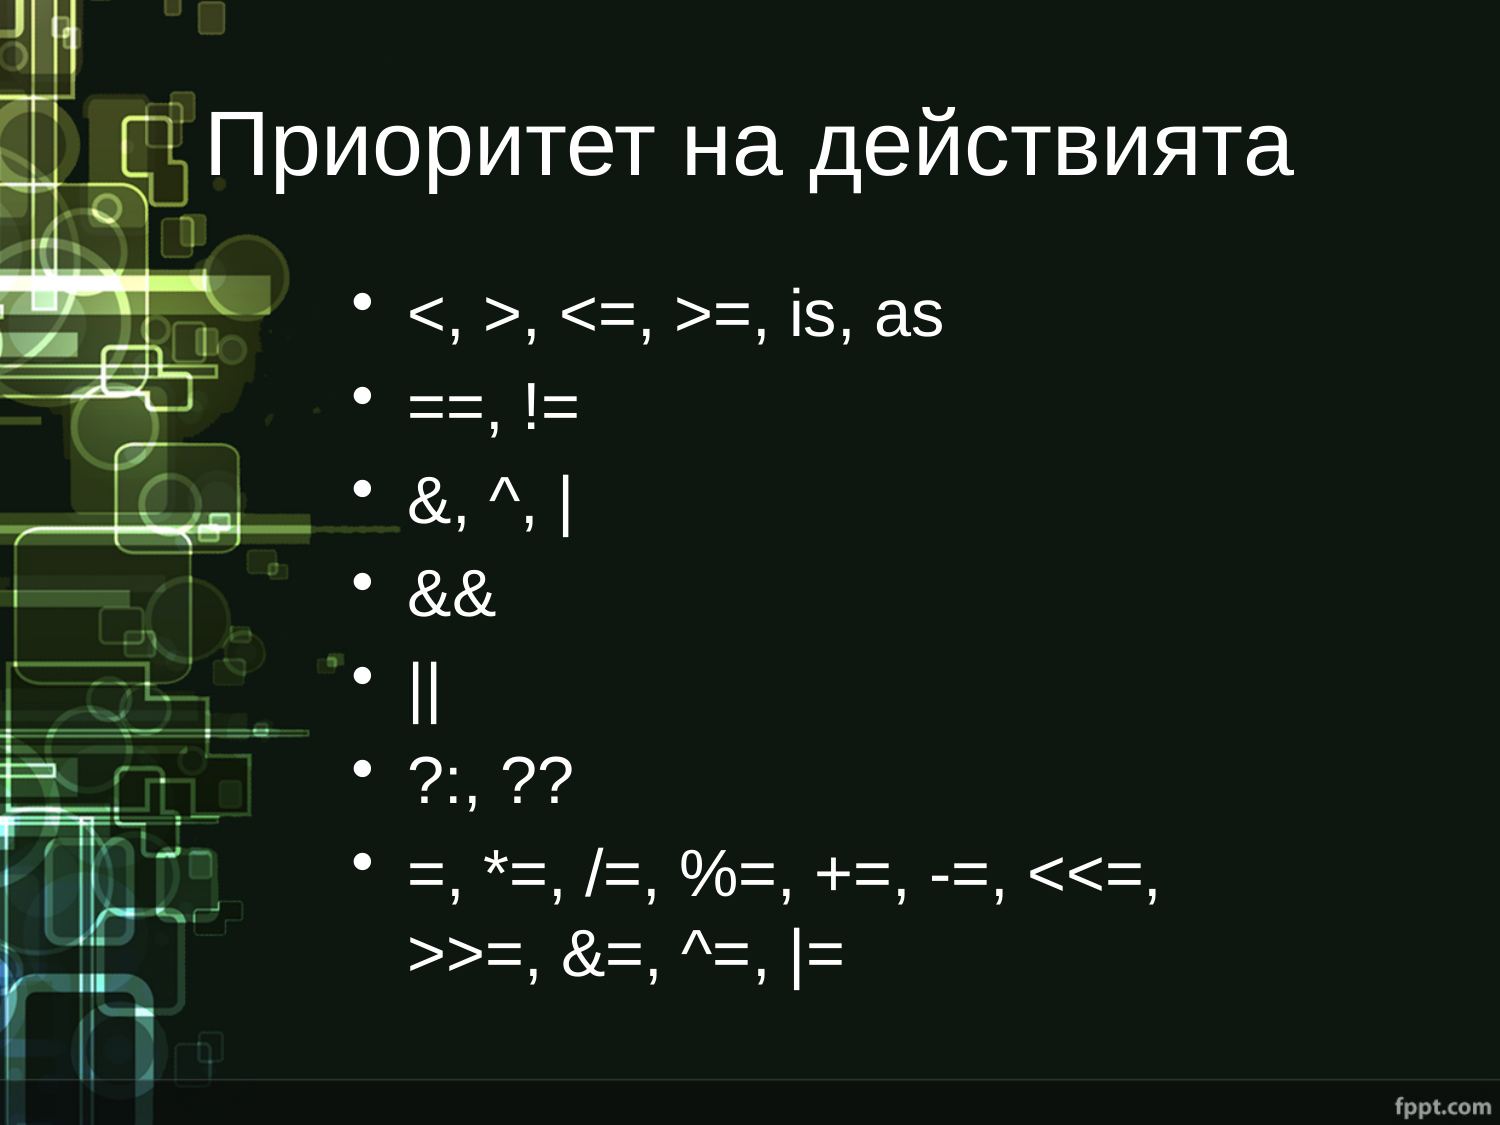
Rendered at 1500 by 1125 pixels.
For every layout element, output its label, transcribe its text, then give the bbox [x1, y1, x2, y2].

title Приоритет на действията [75, 45, 1425, 233]
list <, >, <=, >=, is, as ==, != &, ^, | && || ?:, ?? =, *=, /=, %=, +=, -=, <<=, >>=, &=, ^=, |= [336, 262, 1248, 1059]
picture [0, 0, 1500, 1125]
